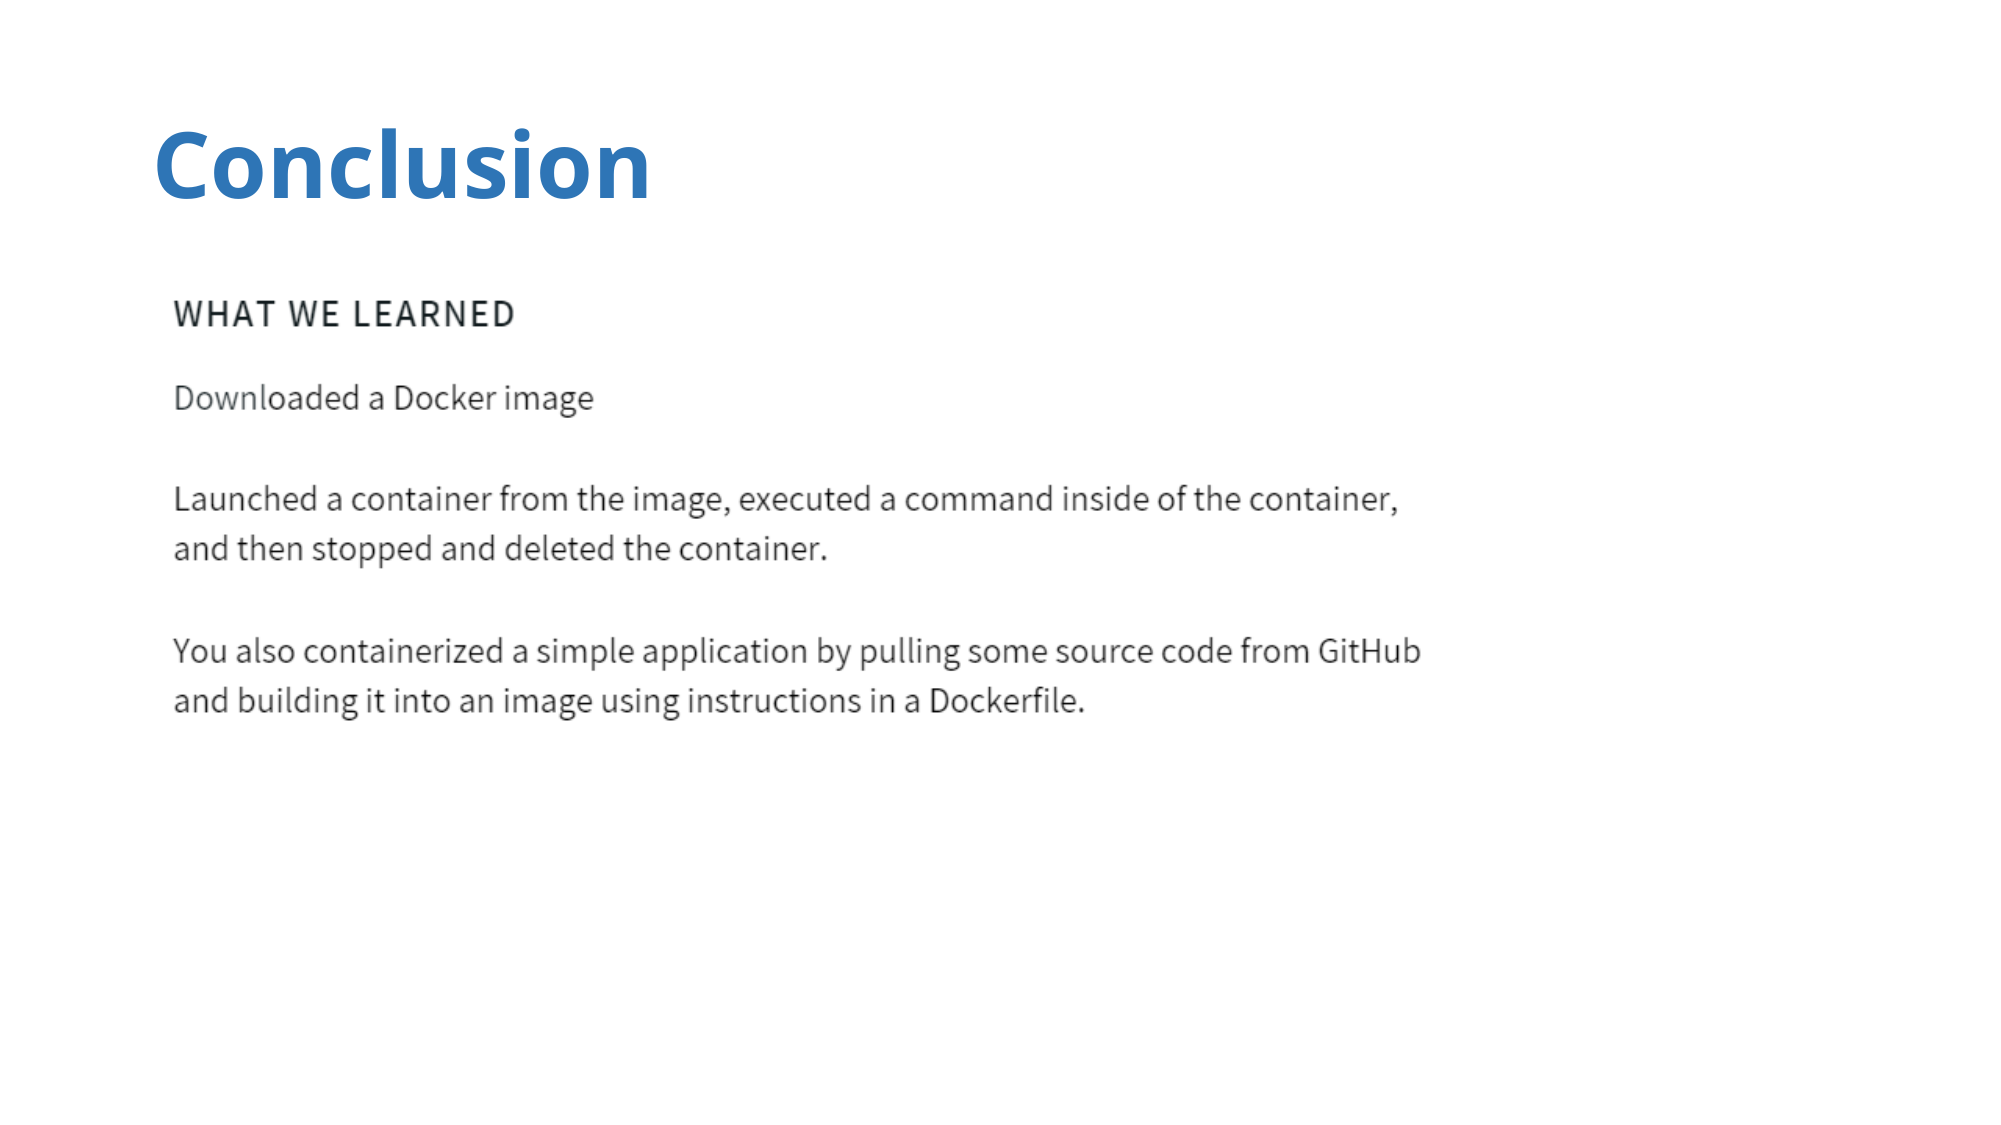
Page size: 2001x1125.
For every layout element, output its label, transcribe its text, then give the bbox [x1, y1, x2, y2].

title Conclusion [137, 59, 1863, 278]
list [137, 277, 1494, 985]
